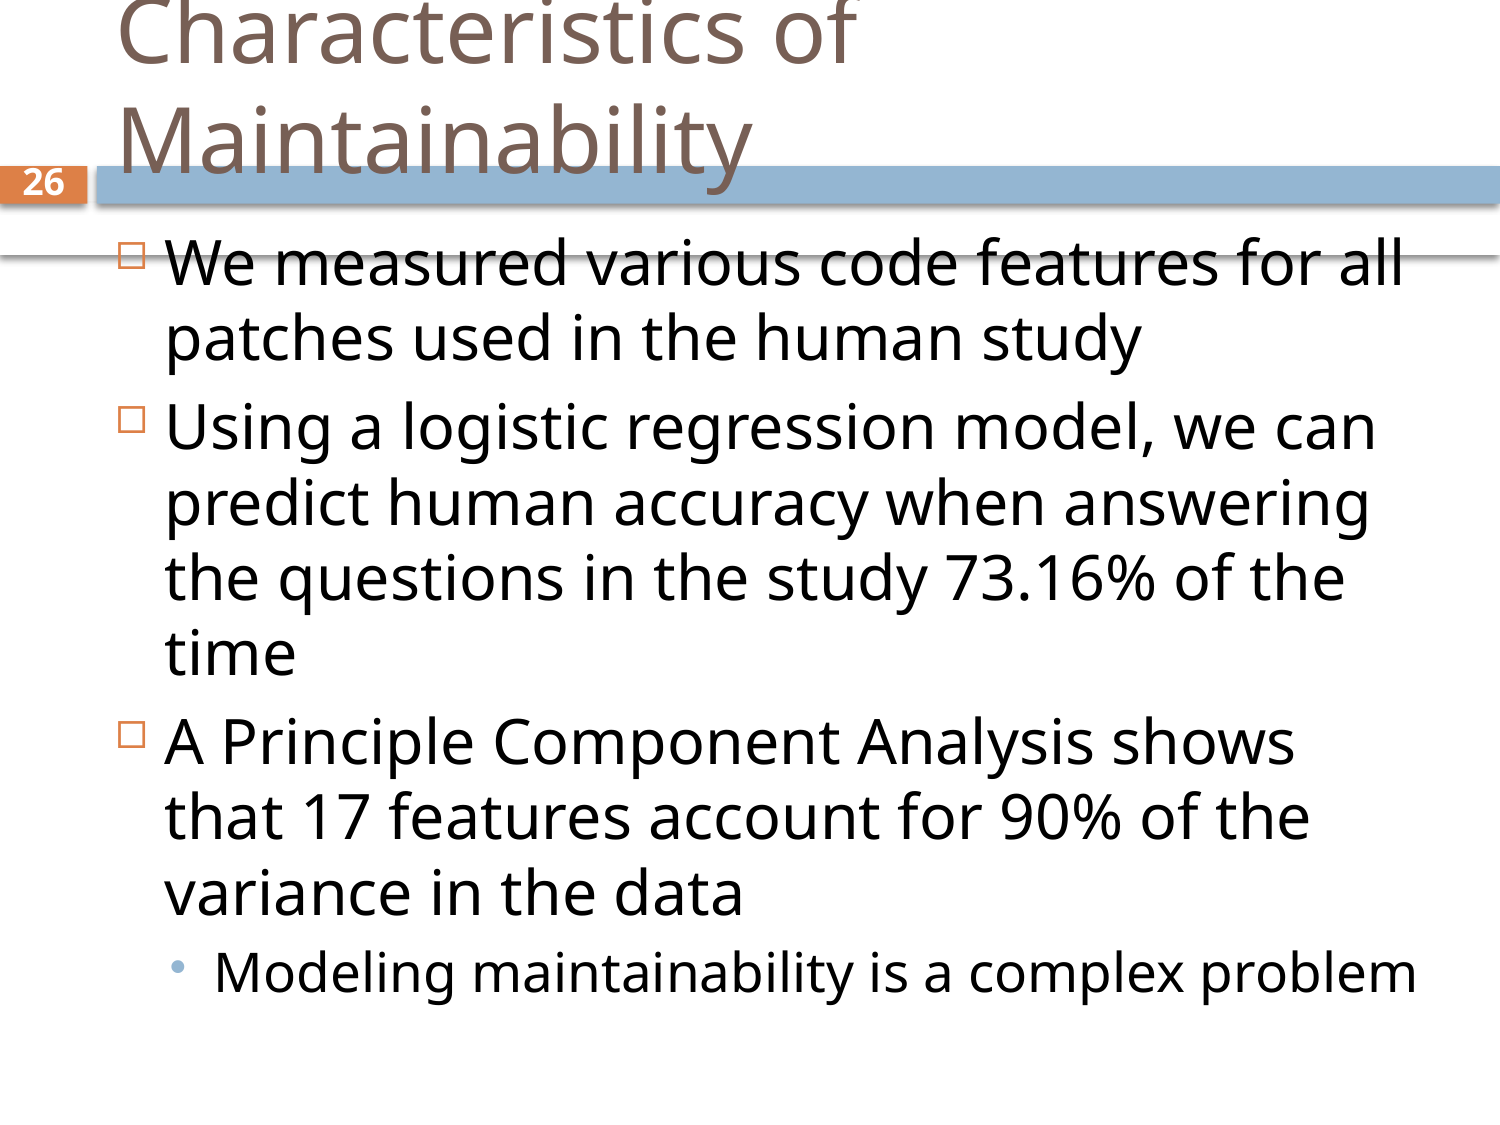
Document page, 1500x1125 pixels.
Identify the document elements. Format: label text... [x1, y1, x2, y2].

title Characteristics of Maintainability [100, 12, 1438, 151]
list We measured various code features for all patches used in the human study Using a logistic regression model, we can predict human accuracy when answering the questions in the study 73.16% of the time A Principle Component Analysis shows that 17 features account for 90% of the variance in the data Modeling maintainability is a complex problem [100, 215, 1438, 1072]
slide_number 26 [0, 163, 88, 204]
